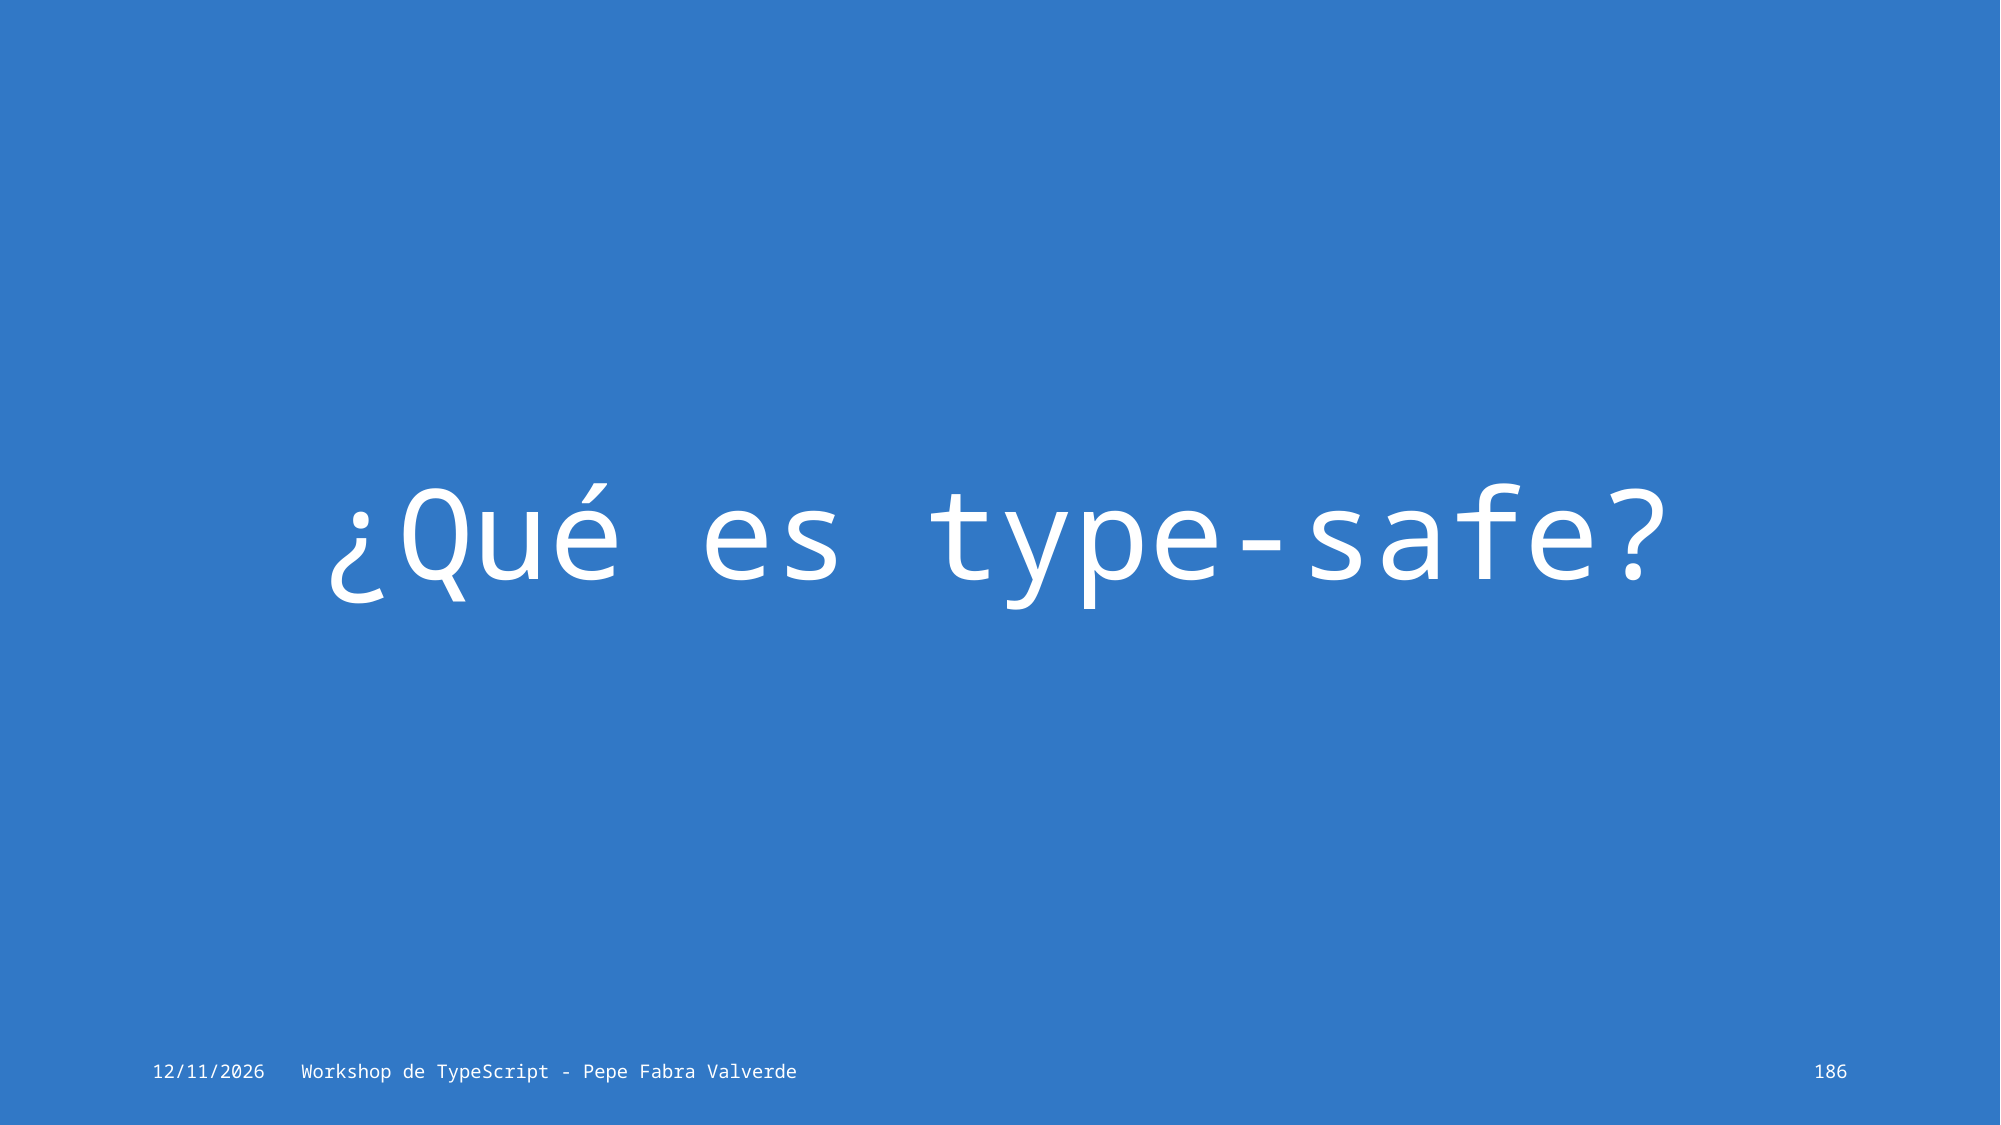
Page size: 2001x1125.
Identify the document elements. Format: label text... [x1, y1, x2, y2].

title ¿Qué es type-safe? [136, 60, 1862, 999]
slide_number 186 [1412, 1042, 1863, 1103]
footer Workshop de TypeScript - Pepe Fabra Valverde [286, 1042, 962, 1103]
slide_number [137, 1042, 281, 1103]
